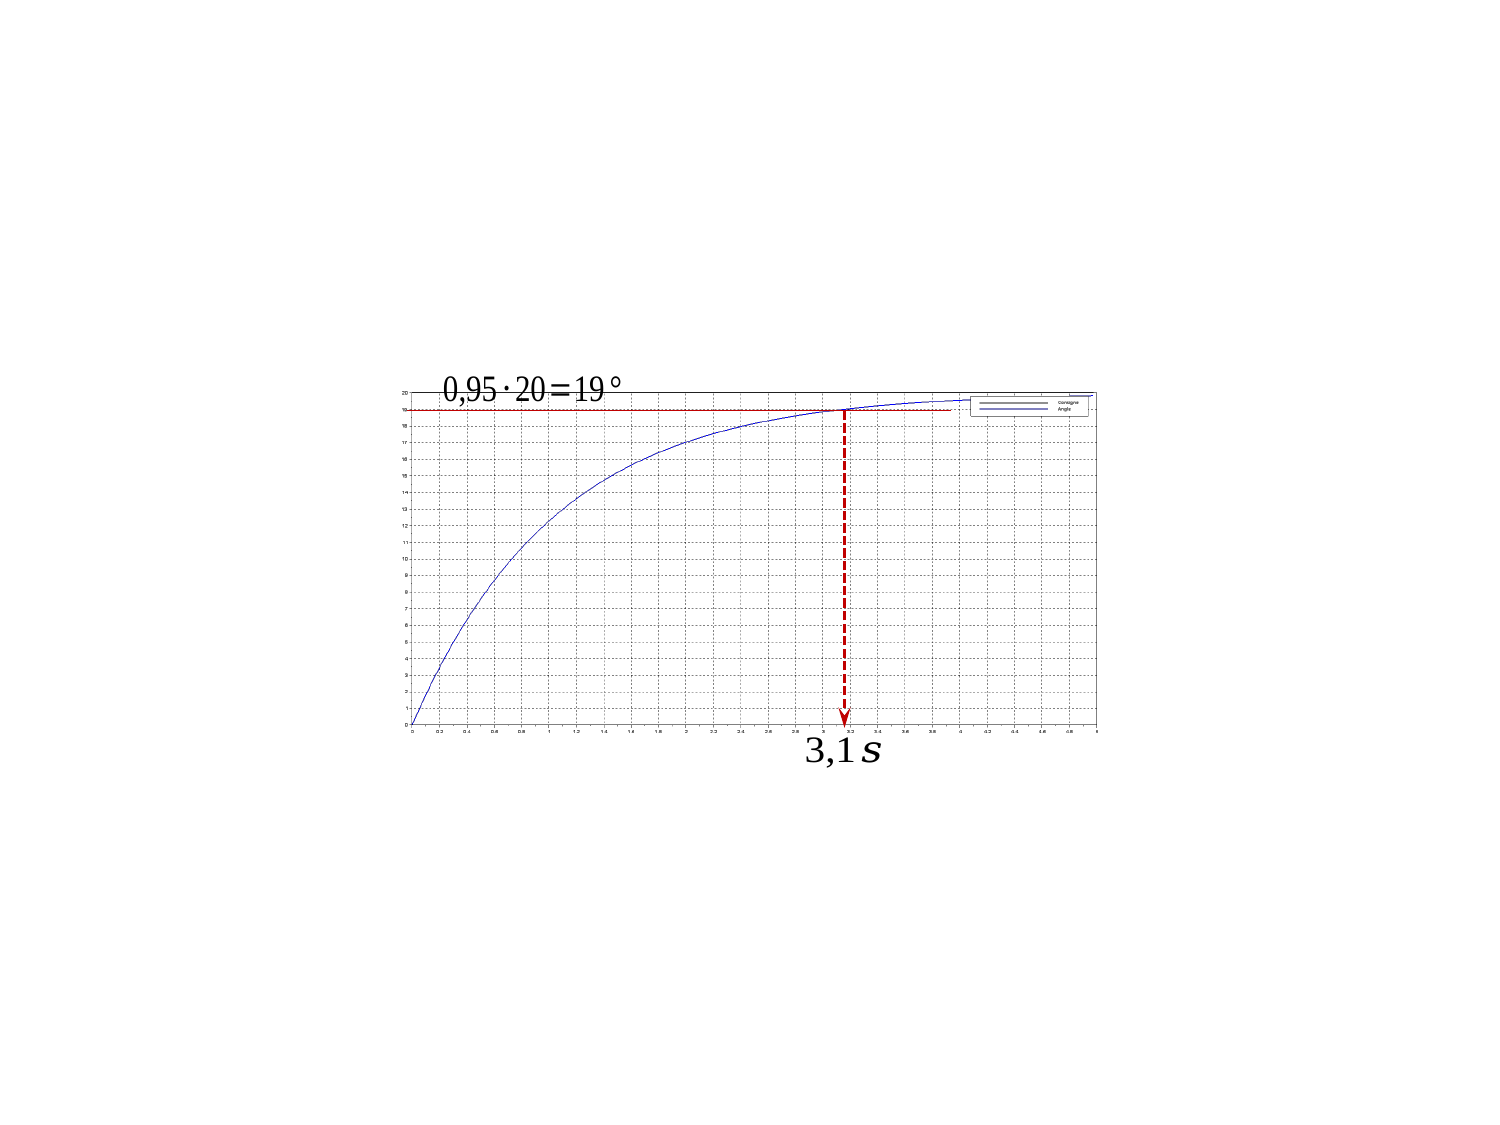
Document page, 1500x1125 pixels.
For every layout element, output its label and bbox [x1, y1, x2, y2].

picture [402, 391, 1098, 734]
